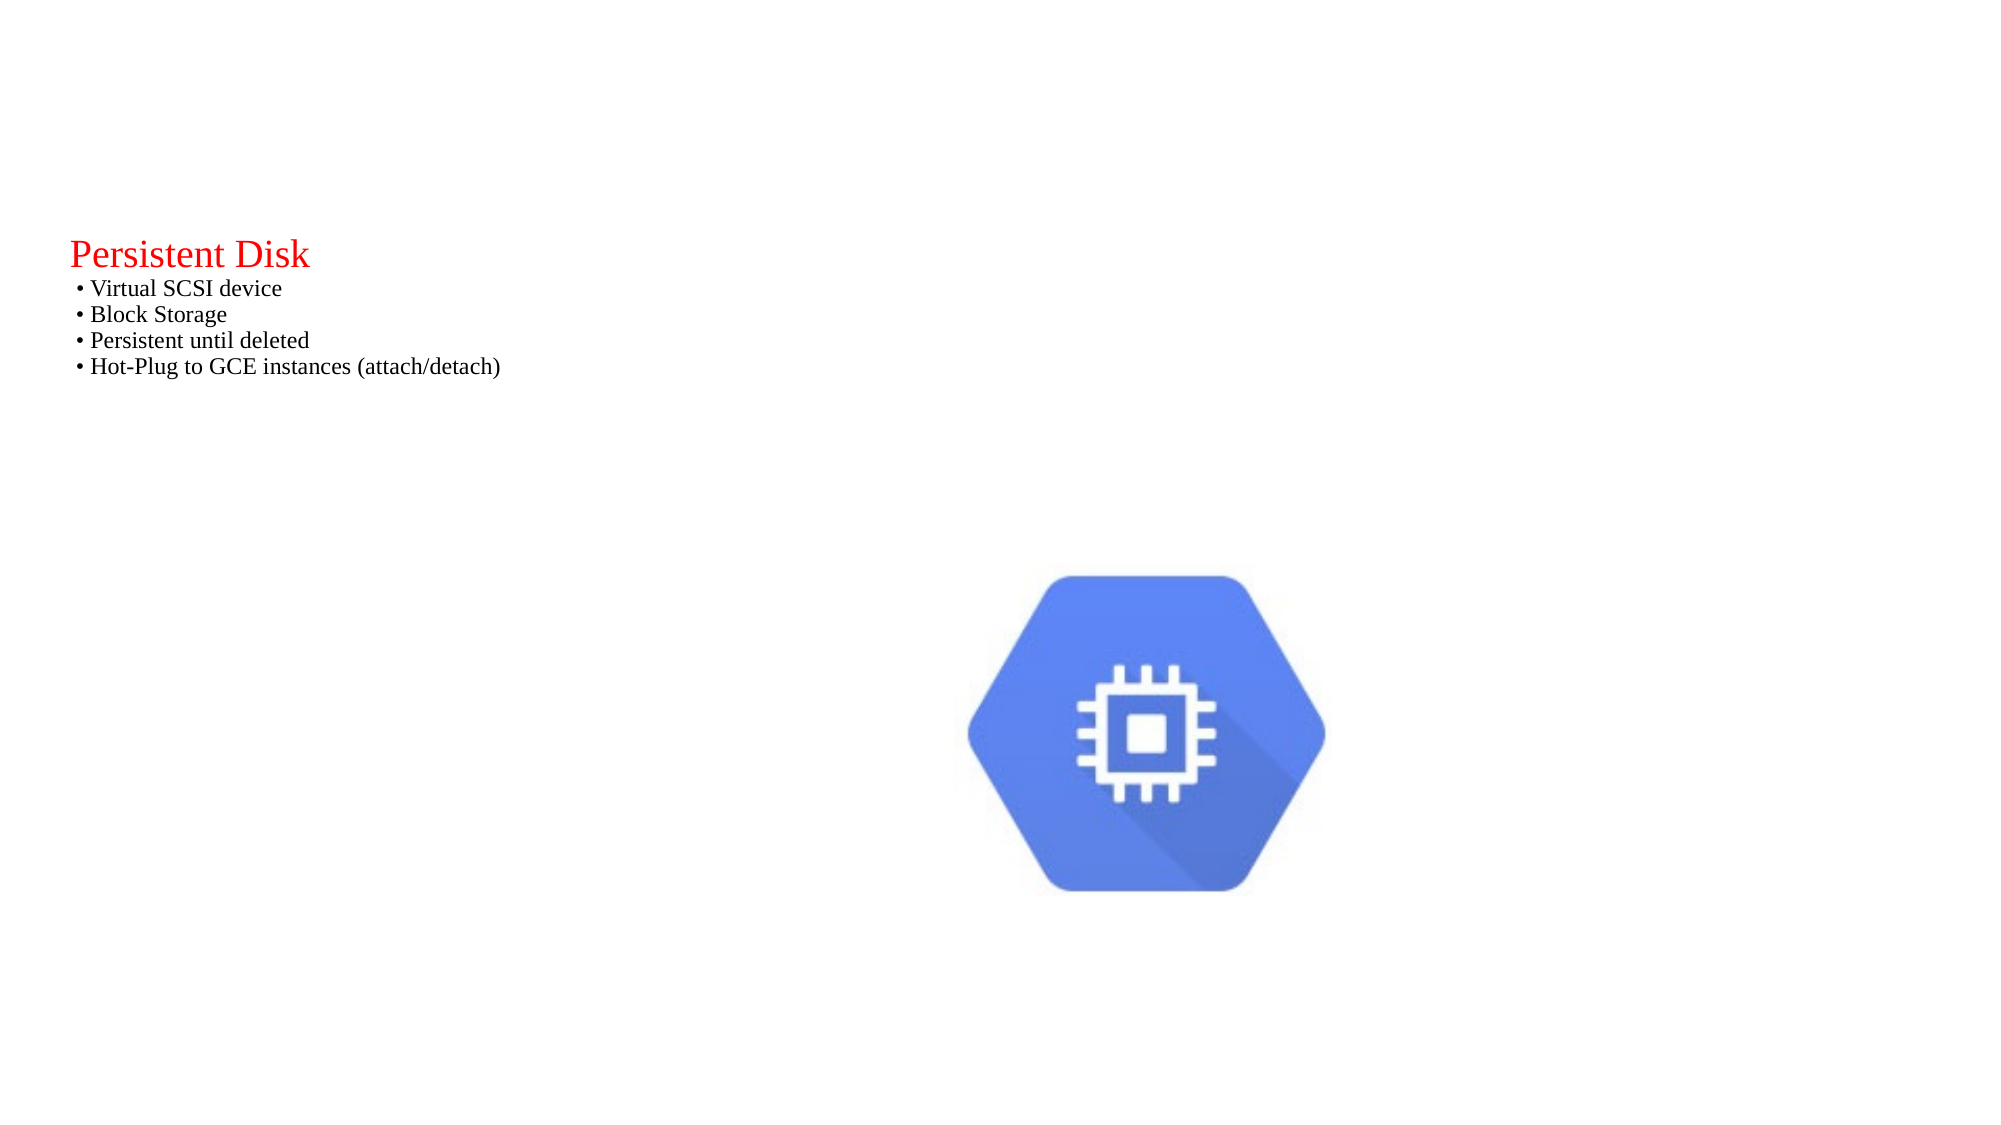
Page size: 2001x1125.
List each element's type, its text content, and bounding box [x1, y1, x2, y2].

title Persistent Disk • Virtual SCSI device • Block Storage • Persistent until deleted • Hot-Plug to GCE instances (attach/detach) [54, 224, 1780, 443]
picture [954, 562, 1332, 896]
